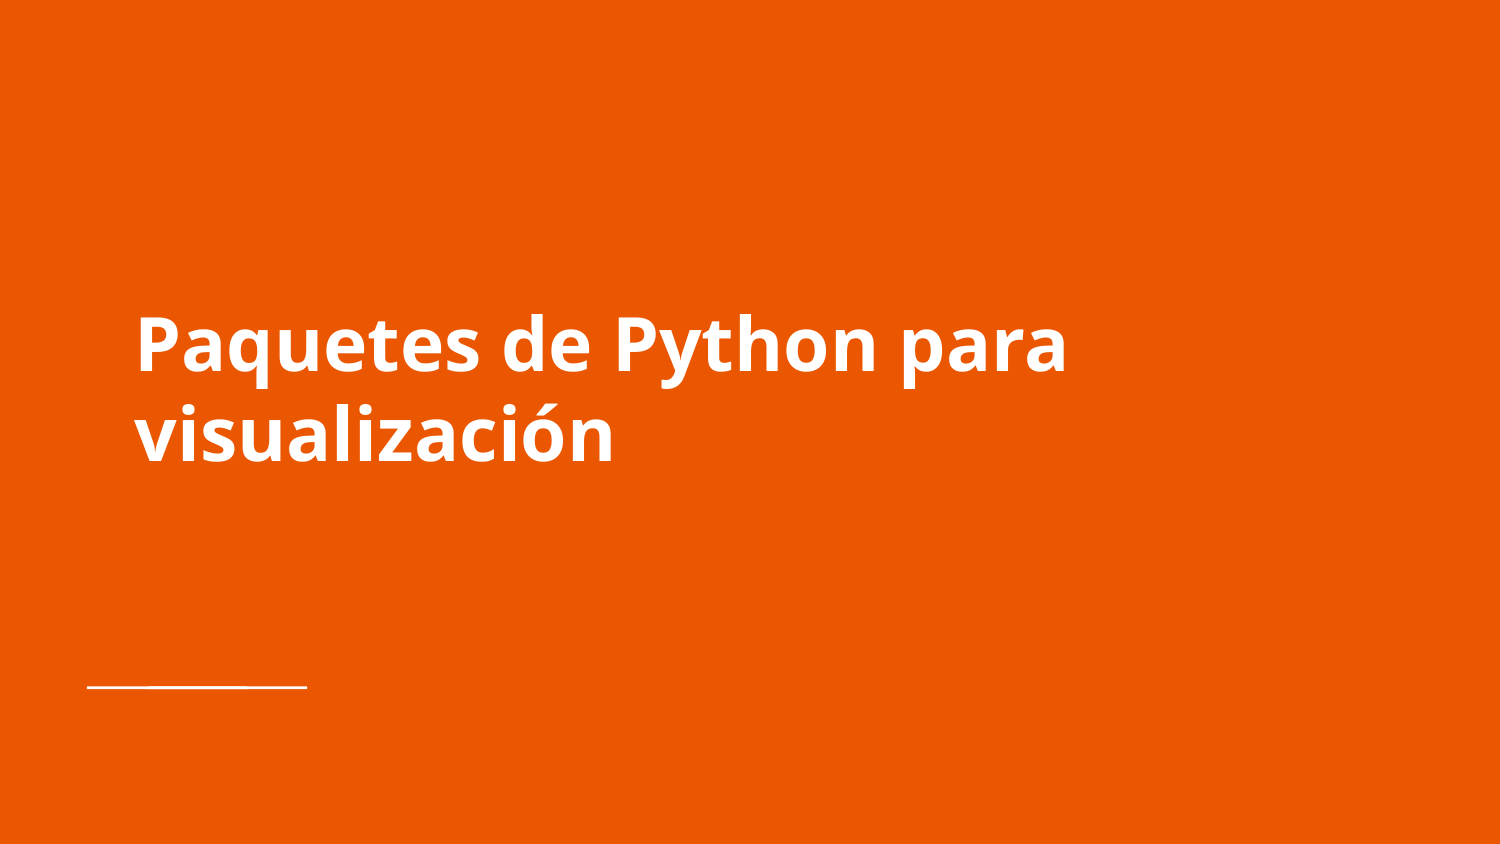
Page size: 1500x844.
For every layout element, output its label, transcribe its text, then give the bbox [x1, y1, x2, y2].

title Paquetes de Python para visualización [119, 141, 1272, 632]
